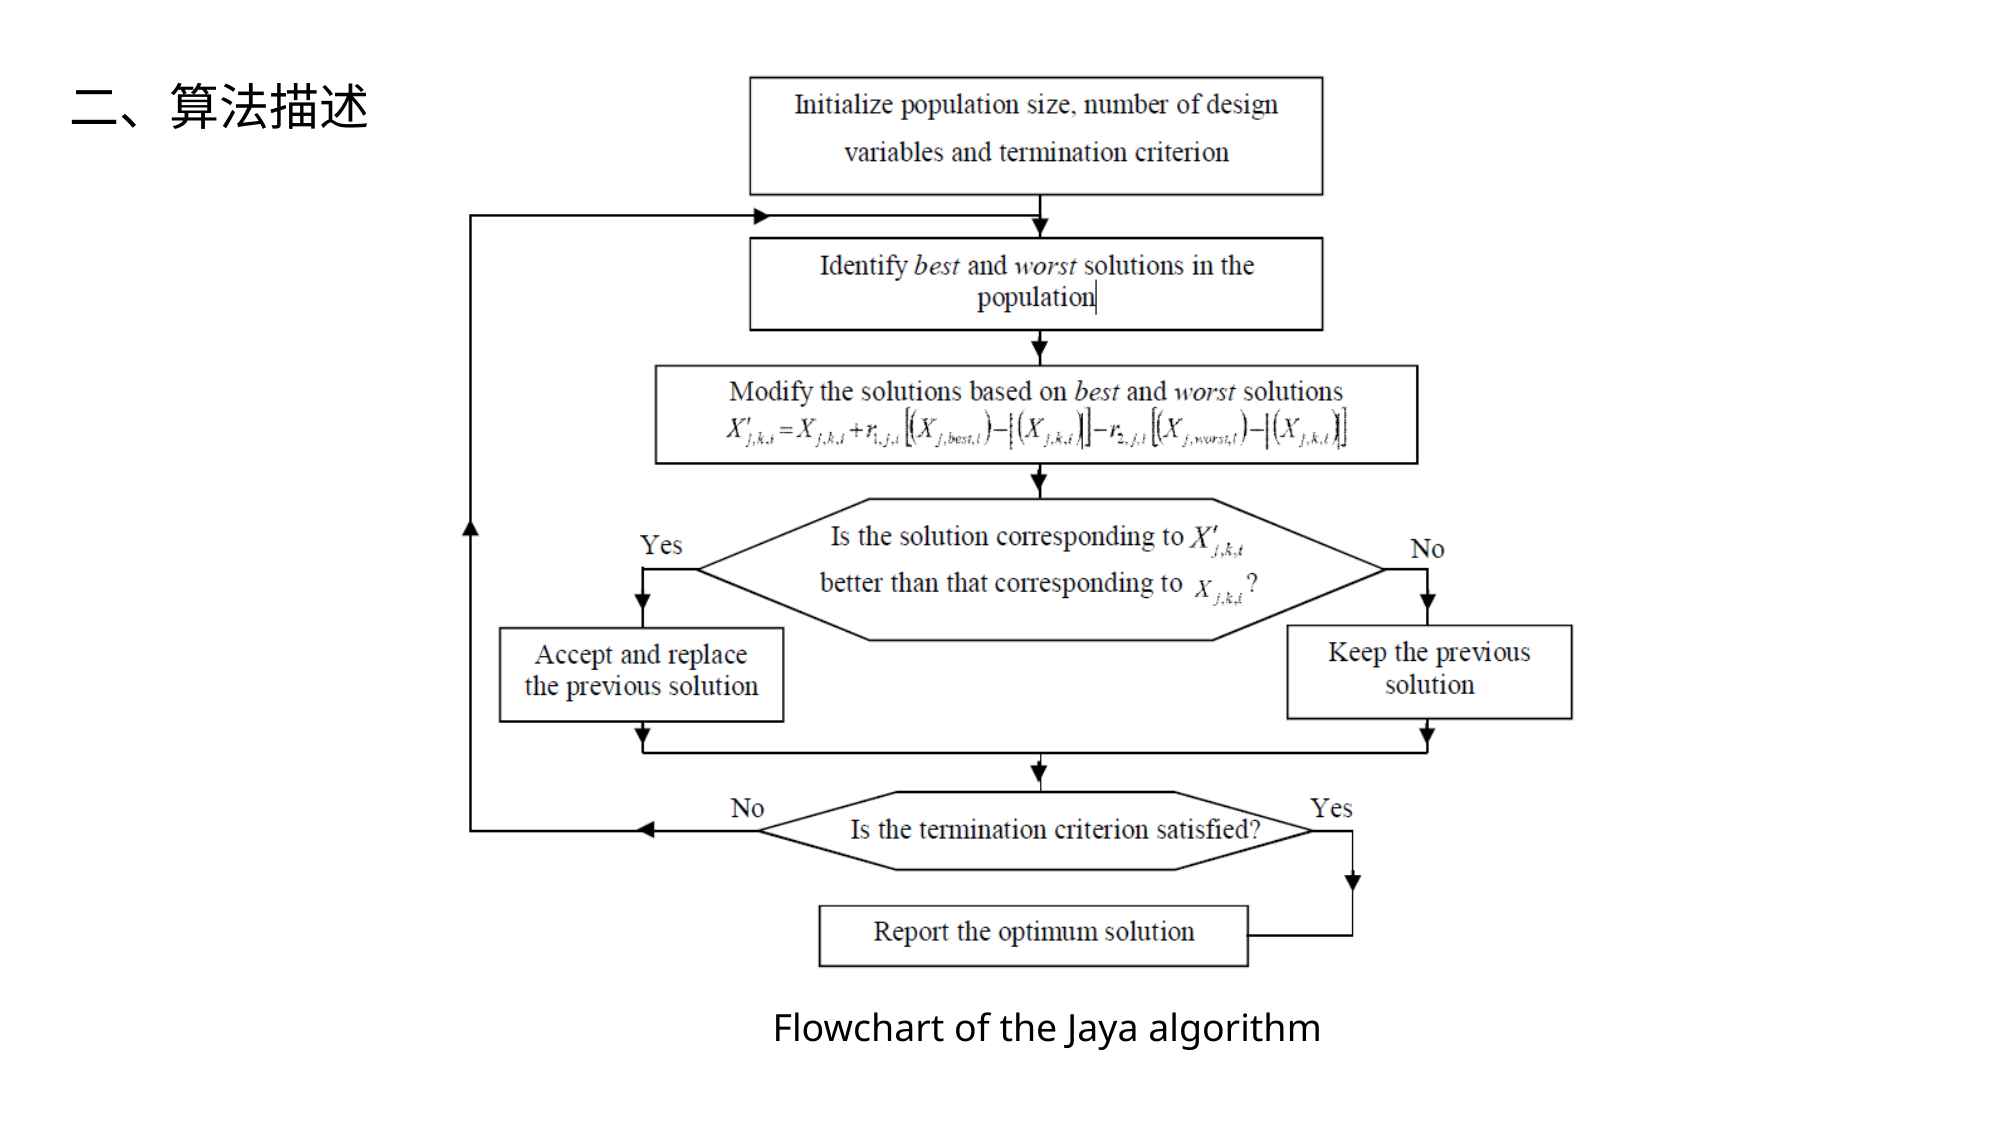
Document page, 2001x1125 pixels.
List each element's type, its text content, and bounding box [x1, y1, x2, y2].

picture [453, 67, 1591, 981]
title 二、算法描述 [54, 0, 1780, 218]
text_box Flowchart of the Jaya algorithm [757, 996, 1337, 1057]
